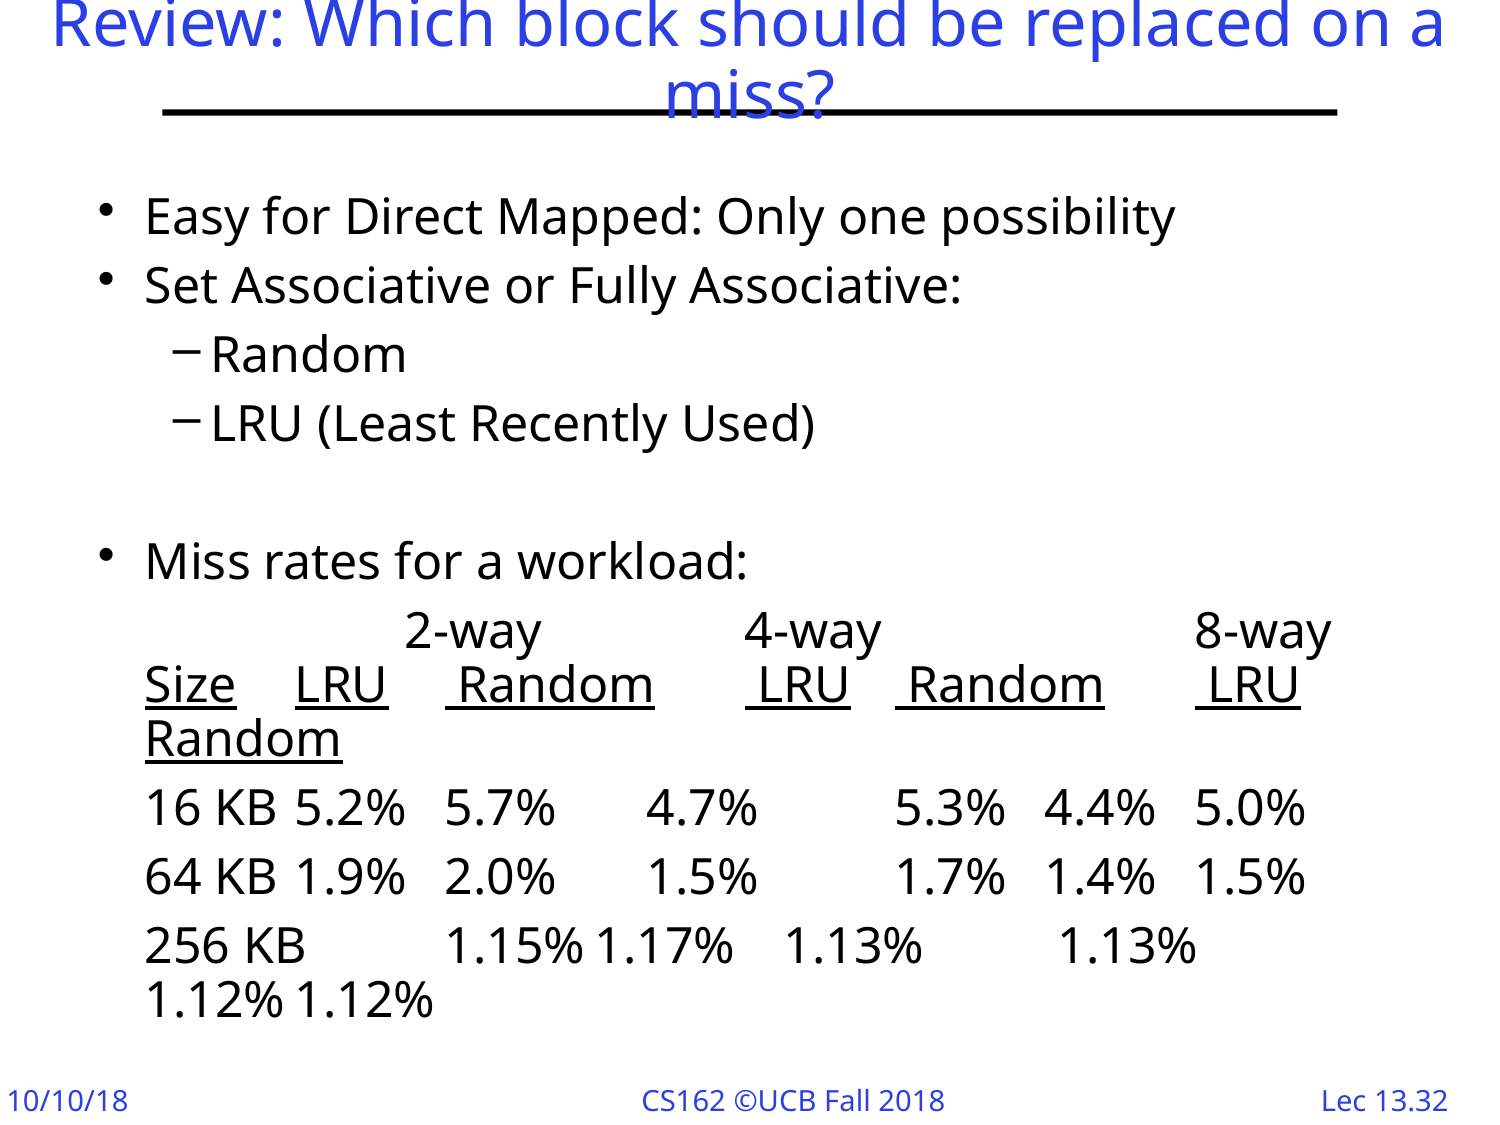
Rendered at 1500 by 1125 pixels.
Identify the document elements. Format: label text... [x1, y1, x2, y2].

list Easy for Direct Mapped: Only one possibility Set Associative or Fully Associative: Random LRU (Least Recently Used) Miss rates for a workload: 2-way 4-way 8-way Size LRU Random LRU Random LRU Random 16 KB 5.2% 5.7% 4.7% 5.3% 4.4% 5.0% 64 KB 1.9% 2.0% 1.5% 1.7% 1.4% 1.5% 256 KB 1.15% 1.17% 1.13% 1.13% 1.12% 1.12% [87, 187, 1450, 1102]
title Review: Which block should be replaced on a miss? [0, 24, 1500, 98]
